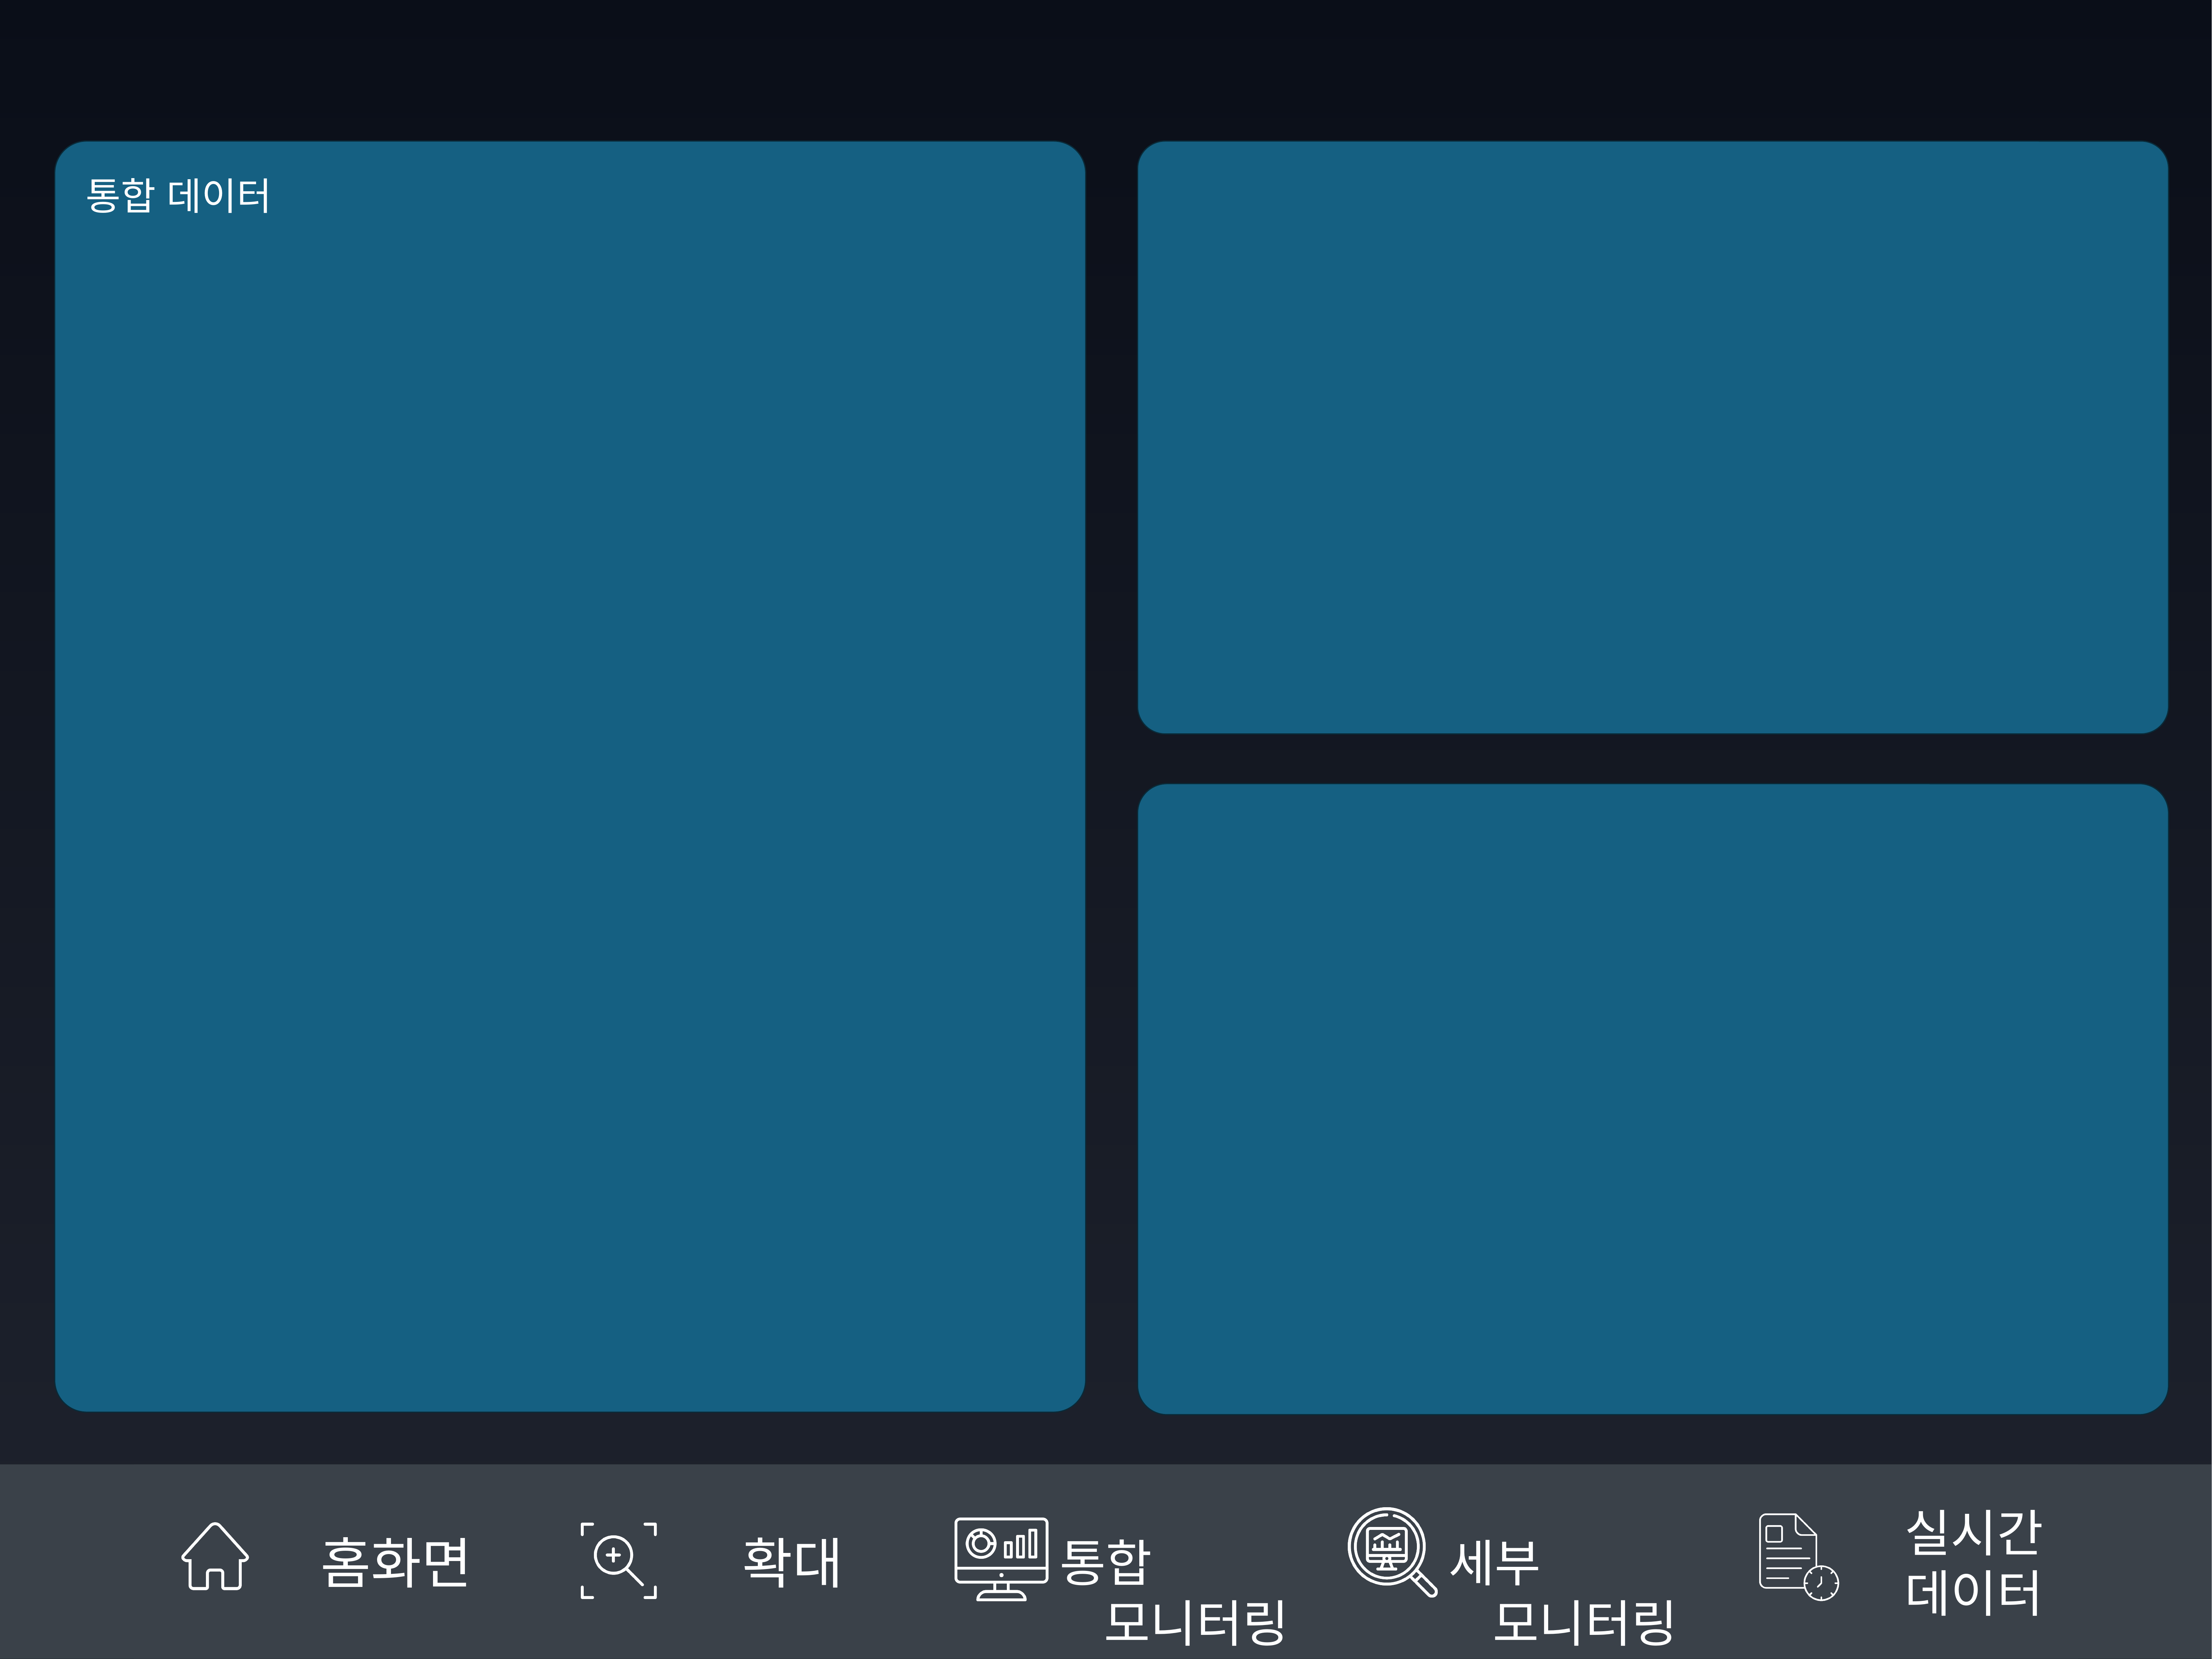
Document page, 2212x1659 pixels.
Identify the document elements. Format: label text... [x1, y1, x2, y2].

text_box [1137, 140, 2169, 735]
text_box [0, 1464, 2212, 1659]
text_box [133, 1464, 522, 1659]
text_box [1137, 783, 2169, 1415]
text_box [1689, 1464, 2078, 1659]
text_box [912, 1464, 1301, 1659]
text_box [1301, 1464, 1689, 1659]
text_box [522, 1464, 912, 1659]
text_box 통합 데이터 [54, 140, 1086, 1413]
